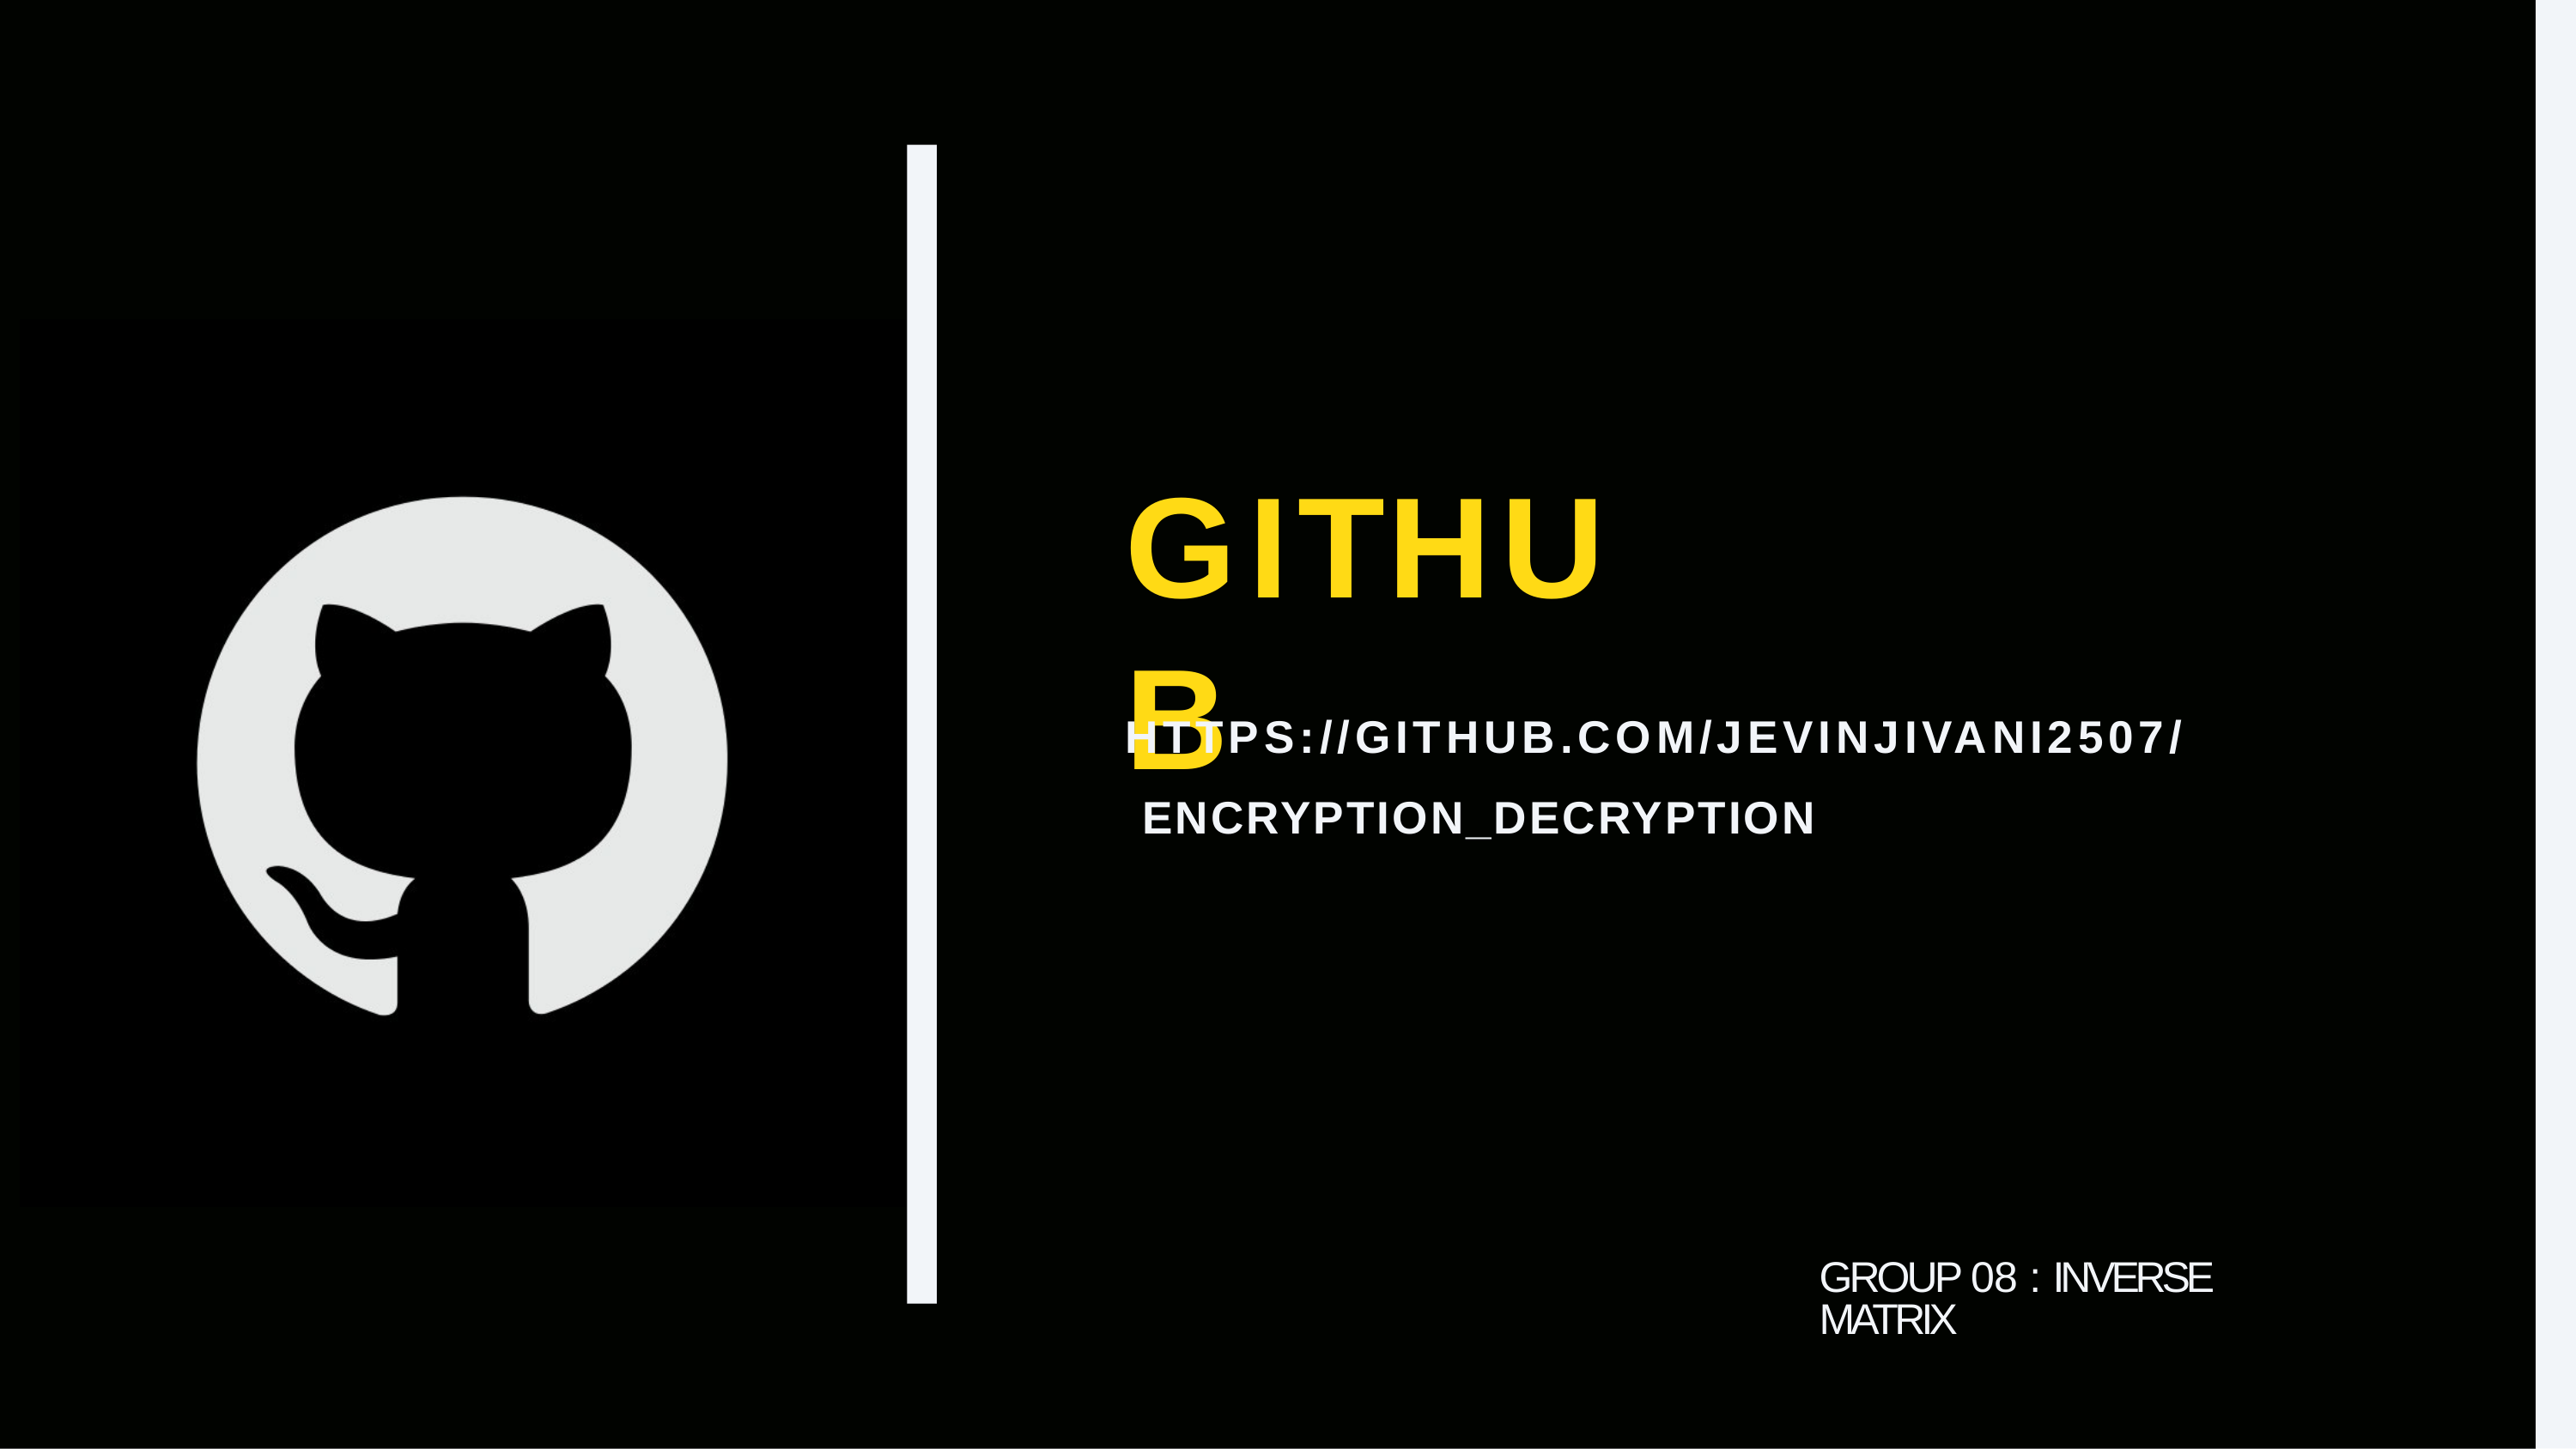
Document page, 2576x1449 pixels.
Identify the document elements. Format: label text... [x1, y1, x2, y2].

title GITHUB [865, 452, 1711, 798]
text_box [20, 319, 907, 1207]
text_box GROUP 08 : INVERSE MATRIX [1817, 1258, 2362, 1343]
text_box [907, 144, 937, 452]
text_box [2536, 0, 2576, 1449]
text_box HTTPS://GITHUB.COM/JEVINJIVANI2507/ ENCRYPTION_DECRYPTION [1123, 680, 2194, 843]
text_box [0, 0, 2536, 1449]
text_box [907, 798, 937, 1304]
